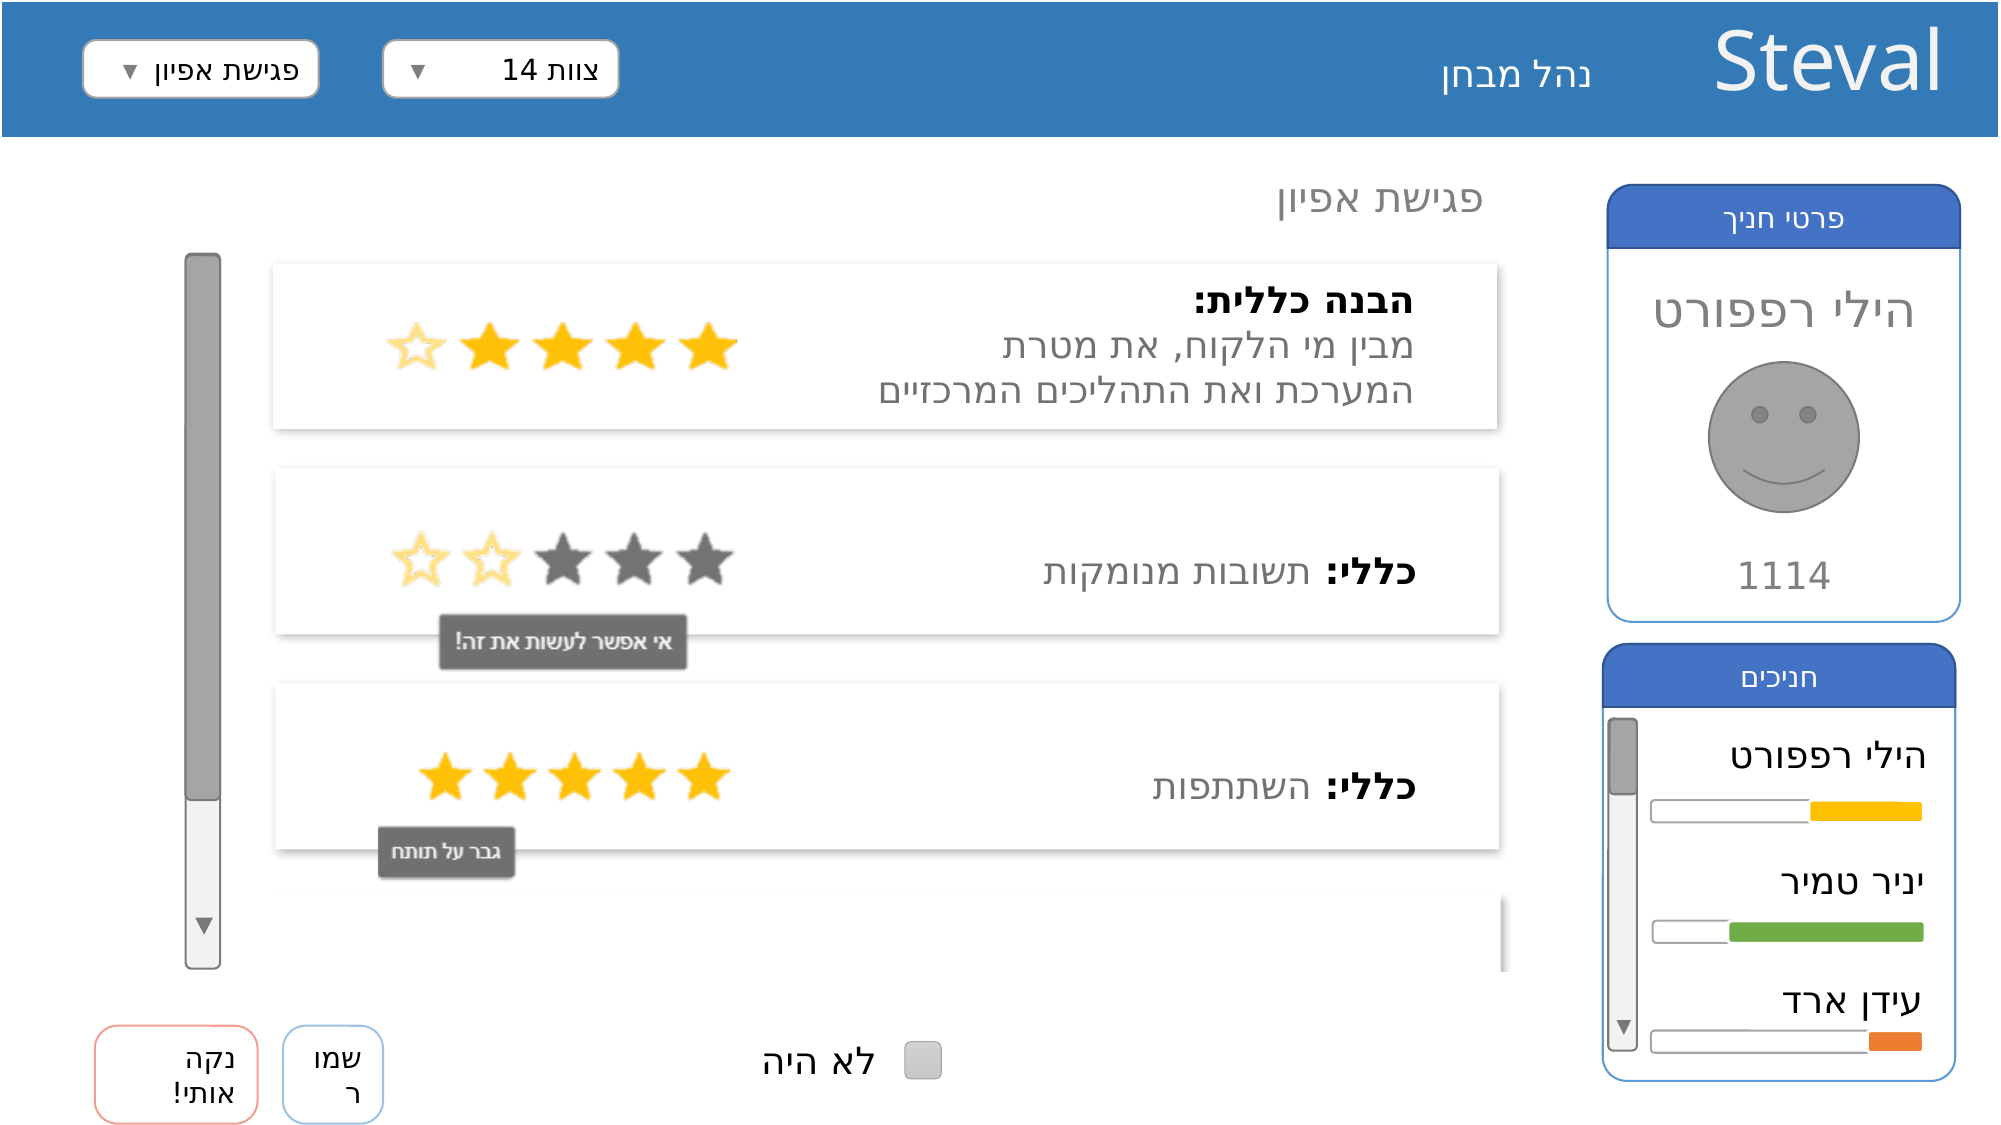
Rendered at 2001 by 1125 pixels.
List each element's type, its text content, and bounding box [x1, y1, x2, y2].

text_box פגישת אפיון [81, 39, 320, 99]
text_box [382, 40, 619, 99]
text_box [1650, 800, 1924, 823]
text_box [273, 263, 1497, 430]
text_box [904, 1041, 942, 1080]
text_box לא היה [746, 1029, 892, 1090]
text_box Steval [1687, 0, 1961, 115]
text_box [185, 253, 221, 969]
picture [382, 502, 767, 719]
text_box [1607, 184, 1961, 622]
text_box פגישת אפיון [1223, 163, 1500, 229]
text_box [122, 64, 138, 80]
text_box נהל מבחן [1305, 42, 1608, 103]
text_box [0, 0, 2000, 140]
text_box שמור [281, 1024, 385, 1125]
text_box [275, 468, 1500, 635]
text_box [1652, 920, 1926, 944]
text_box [1608, 718, 1637, 1051]
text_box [1602, 643, 1956, 1081]
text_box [1650, 1030, 1924, 1053]
picture [275, 738, 1521, 972]
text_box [275, 683, 1500, 850]
text_box נקה אותי! [93, 1024, 259, 1125]
